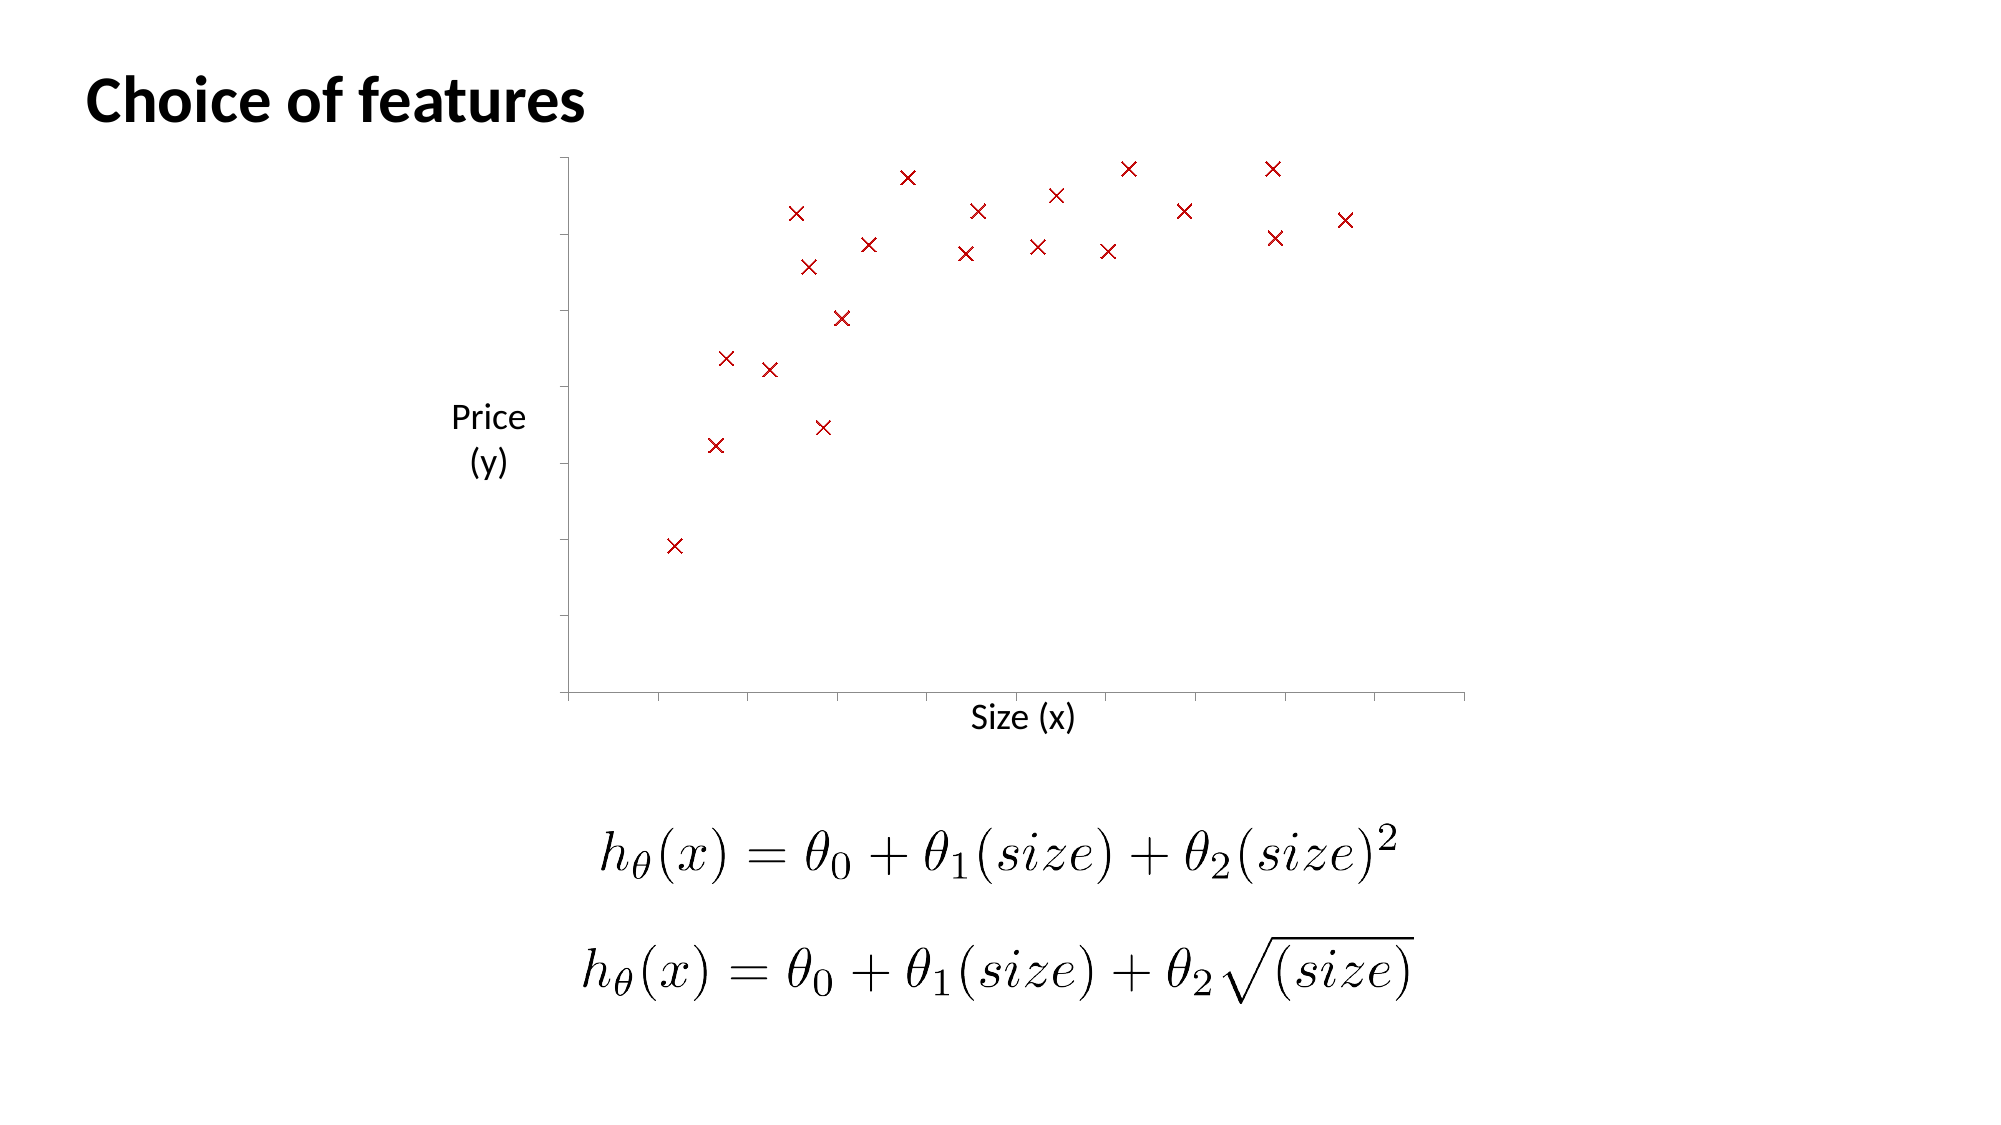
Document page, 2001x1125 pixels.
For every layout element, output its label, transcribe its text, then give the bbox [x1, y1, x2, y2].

picture [601, 823, 1396, 884]
text_box Choice of features [66, 45, 1784, 146]
picture [583, 937, 1414, 1005]
text_box Size (x) [950, 704, 1097, 747]
chart [549, 146, 1483, 704]
text_box Price (y) [316, 381, 549, 492]
